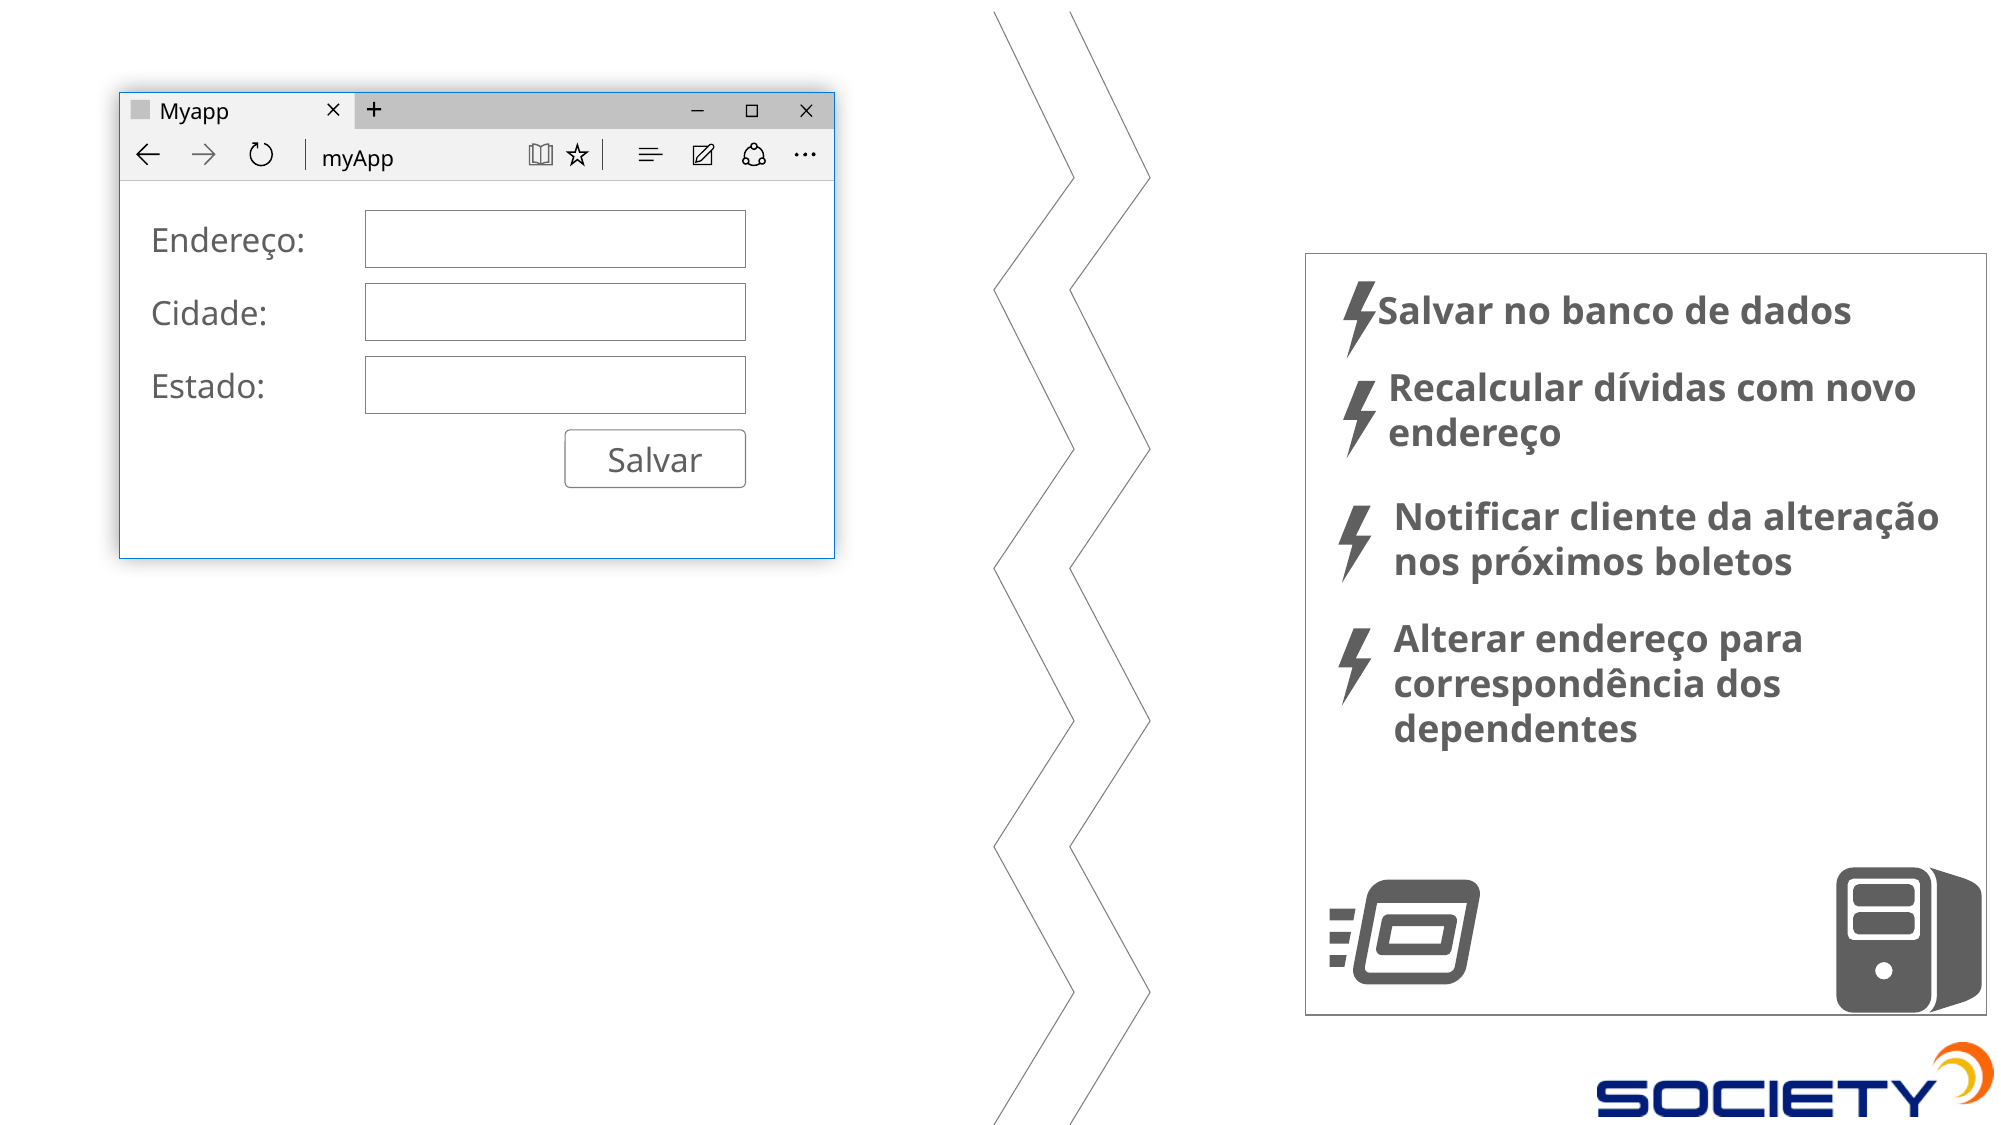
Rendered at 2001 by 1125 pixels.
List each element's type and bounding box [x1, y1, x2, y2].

picture [1597, 1042, 1994, 1117]
text_box [138, 190, 746, 283]
text_box [1329, 955, 1347, 967]
text_box [1929, 867, 1982, 1013]
text_box [1329, 908, 1356, 921]
text_box [138, 356, 746, 414]
text_box [1329, 931, 1352, 944]
text_box [1836, 867, 1932, 1013]
text_box [119, 92, 835, 559]
text_box [138, 283, 746, 341]
text_box [1353, 879, 1480, 985]
text_box [993, 11, 1151, 1125]
text_box [1305, 252, 1988, 1016]
